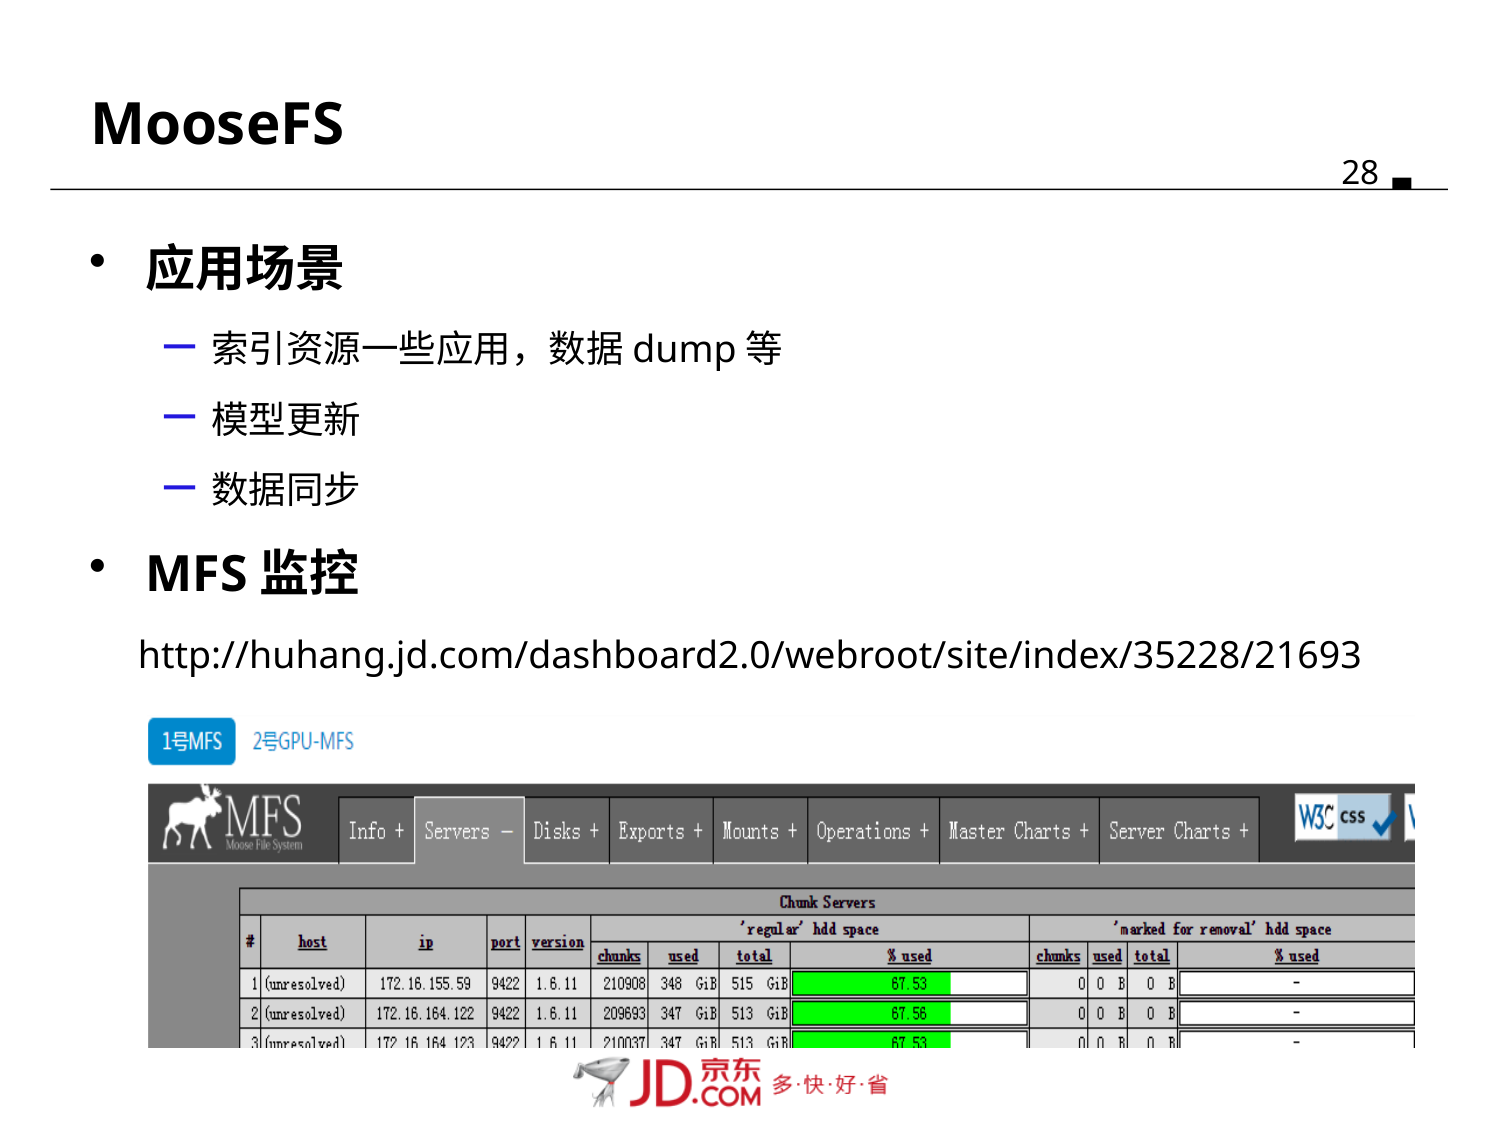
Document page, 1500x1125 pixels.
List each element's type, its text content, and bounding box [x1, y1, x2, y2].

title MooseFS [74, 56, 1426, 185]
picture [147, 715, 1416, 1118]
list 应用场景 索引资源一些应用，数据dump等 模型更新 数据同步 MFS监控 http://huhang.jd.com/dashboard2.0/webroot/site/index/35228/21693 [73, 219, 1425, 1024]
